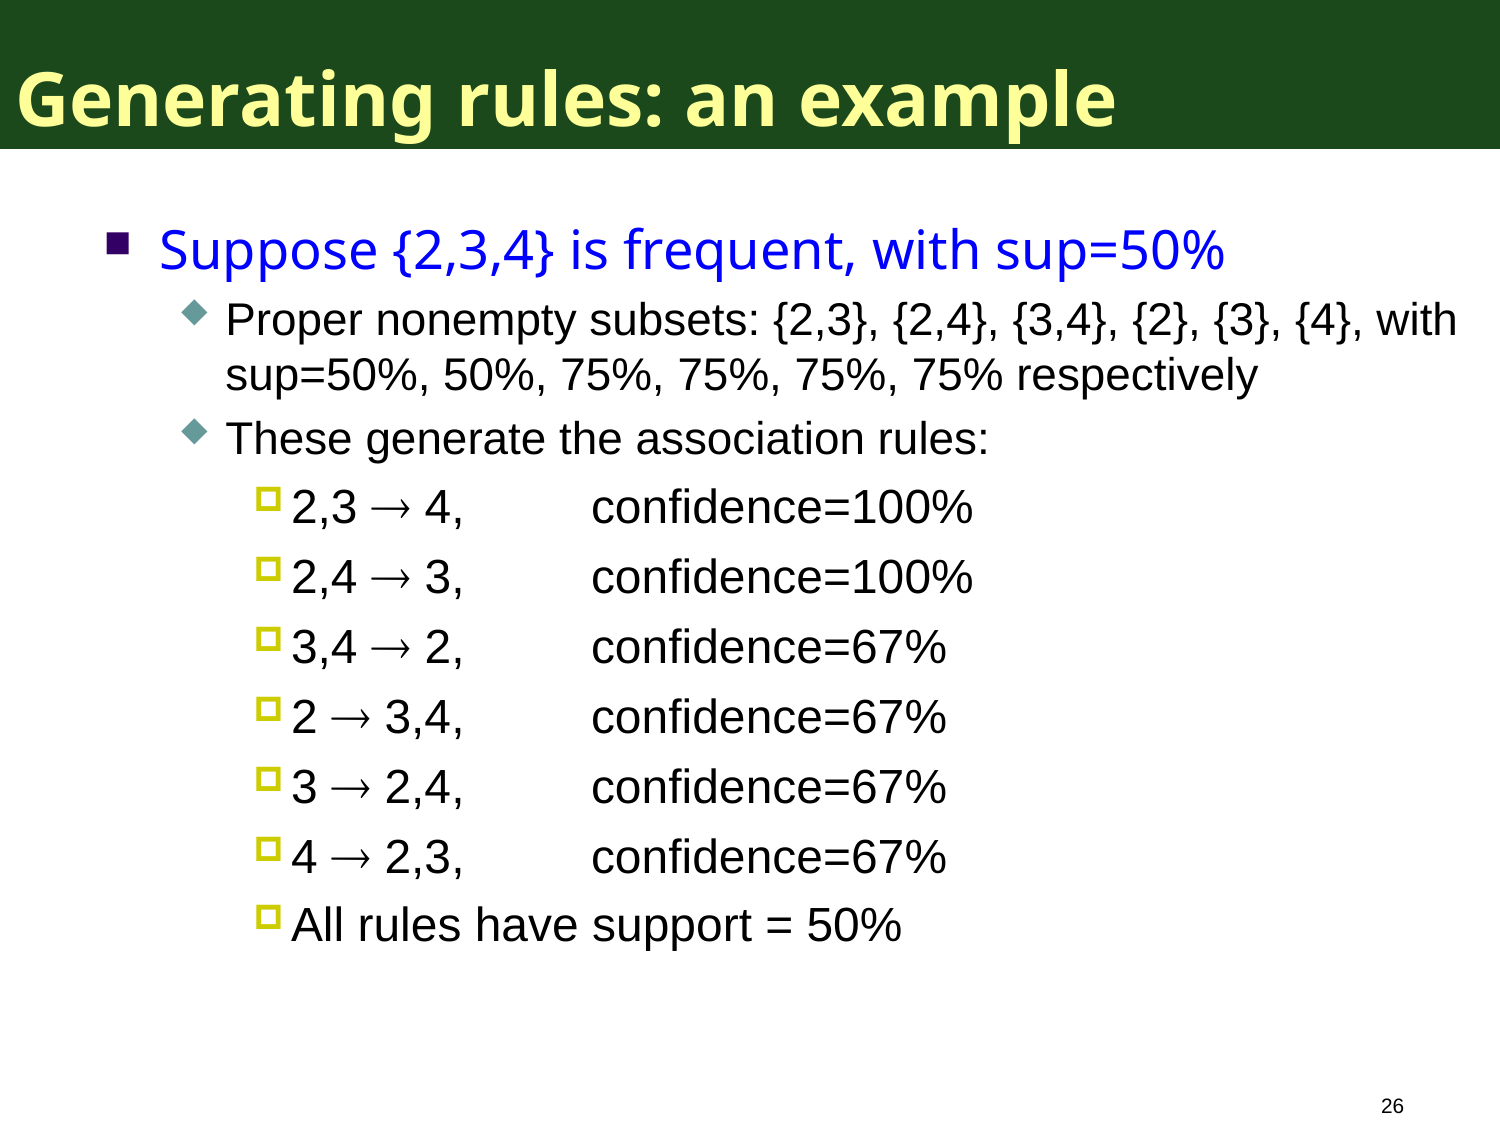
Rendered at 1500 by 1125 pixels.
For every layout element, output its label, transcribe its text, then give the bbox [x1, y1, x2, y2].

list Suppose {2,3,4} is frequent, with sup=50% Proper nonempty subsets: {2,3}, {2,4}, {3,4}, {2}, {3}, {4}, with sup=50%, 50%, 75%, 75%, 75%, 75% respectively These generate the association rules: 2,3  4, confidence=100% 2,4  3, confidence=100% 3,4  2, confidence=67% 2  3,4, confidence=67% 3  2,4, confidence=67% 4  2,3, confidence=67% All rules have support = 50% [88, 208, 1500, 1015]
slide_number 26 [1068, 1085, 1420, 1125]
title Generating rules: an example [0, 0, 1500, 149]
